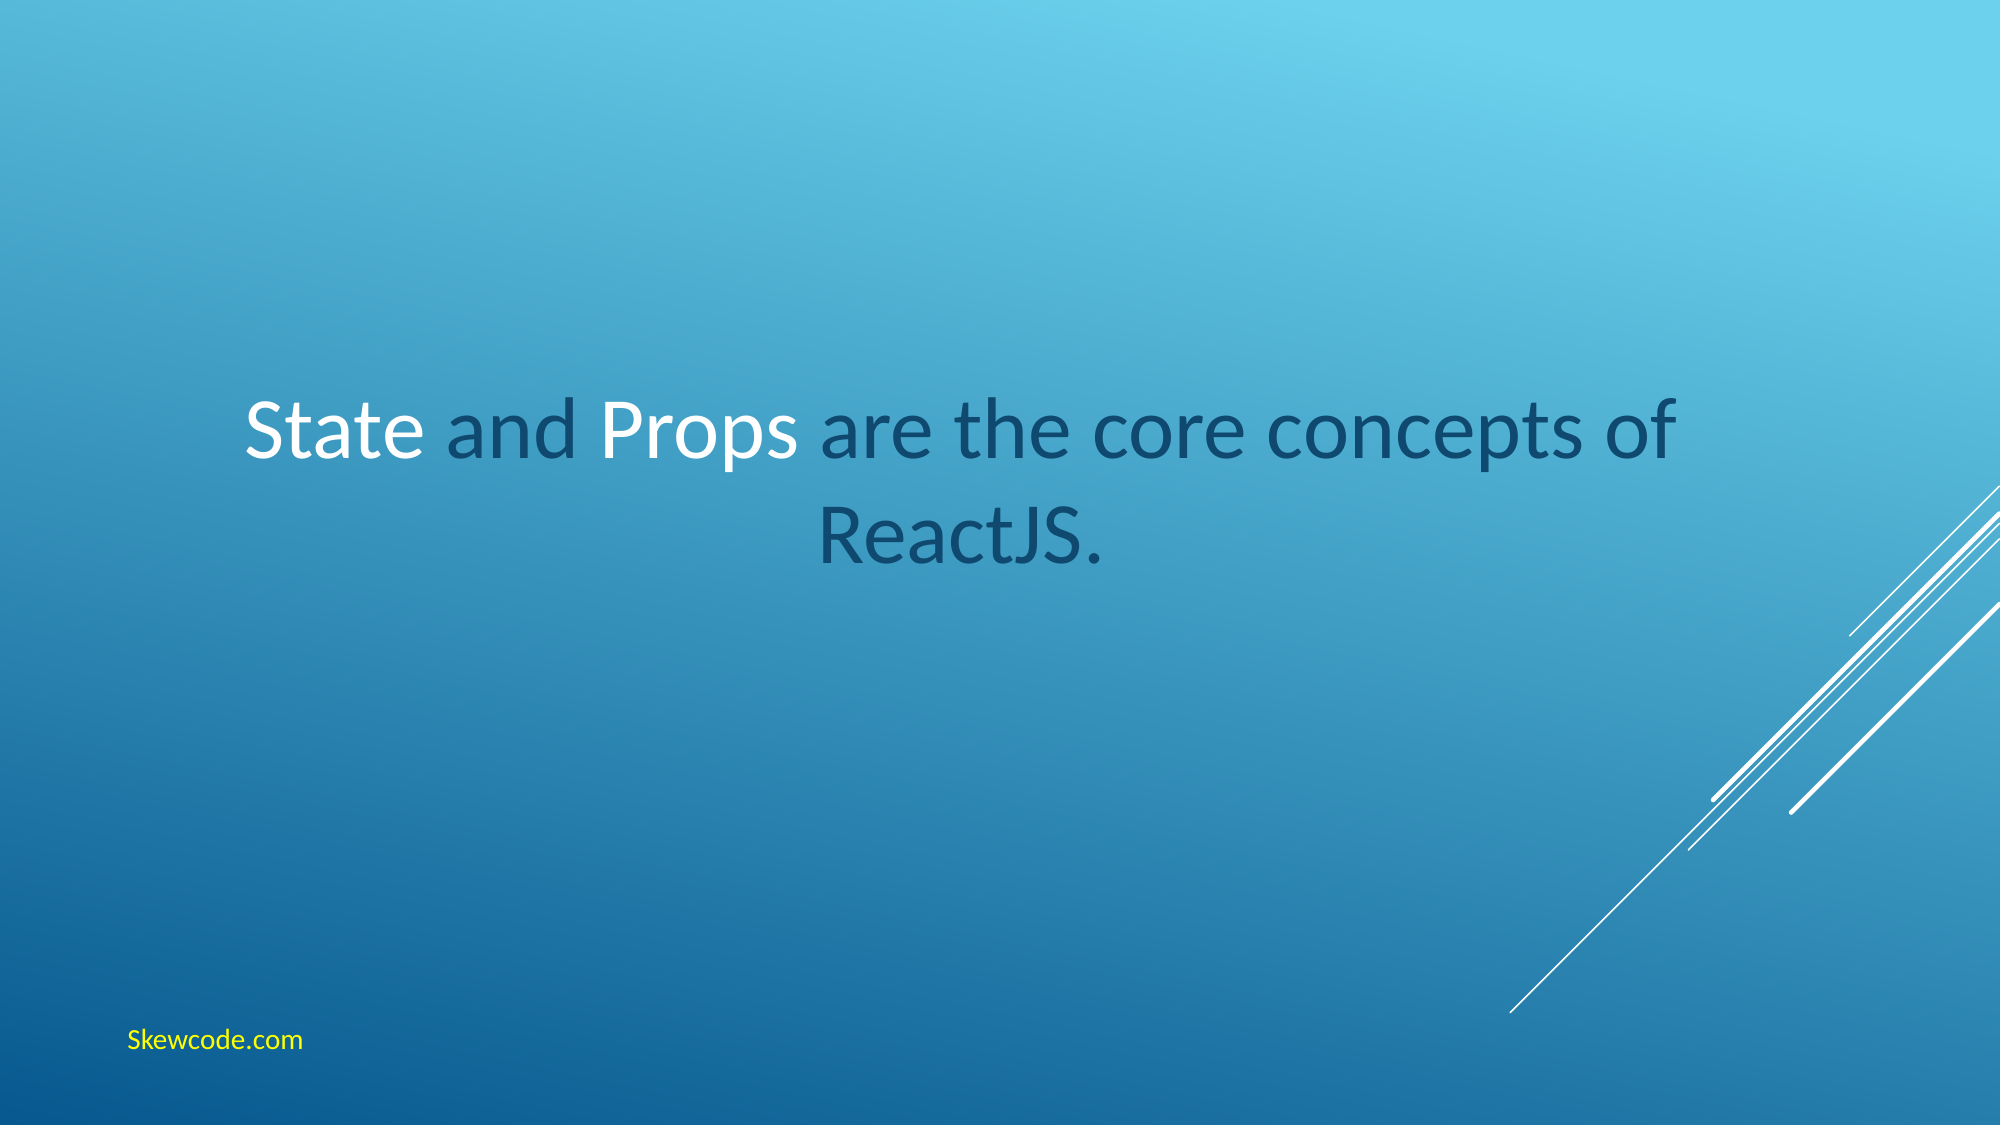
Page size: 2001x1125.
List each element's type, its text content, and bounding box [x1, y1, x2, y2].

footer Skewcode.com [112, 1012, 1350, 1073]
list State and Props are the core concepts of ReactJS. [112, 93, 1811, 1043]
